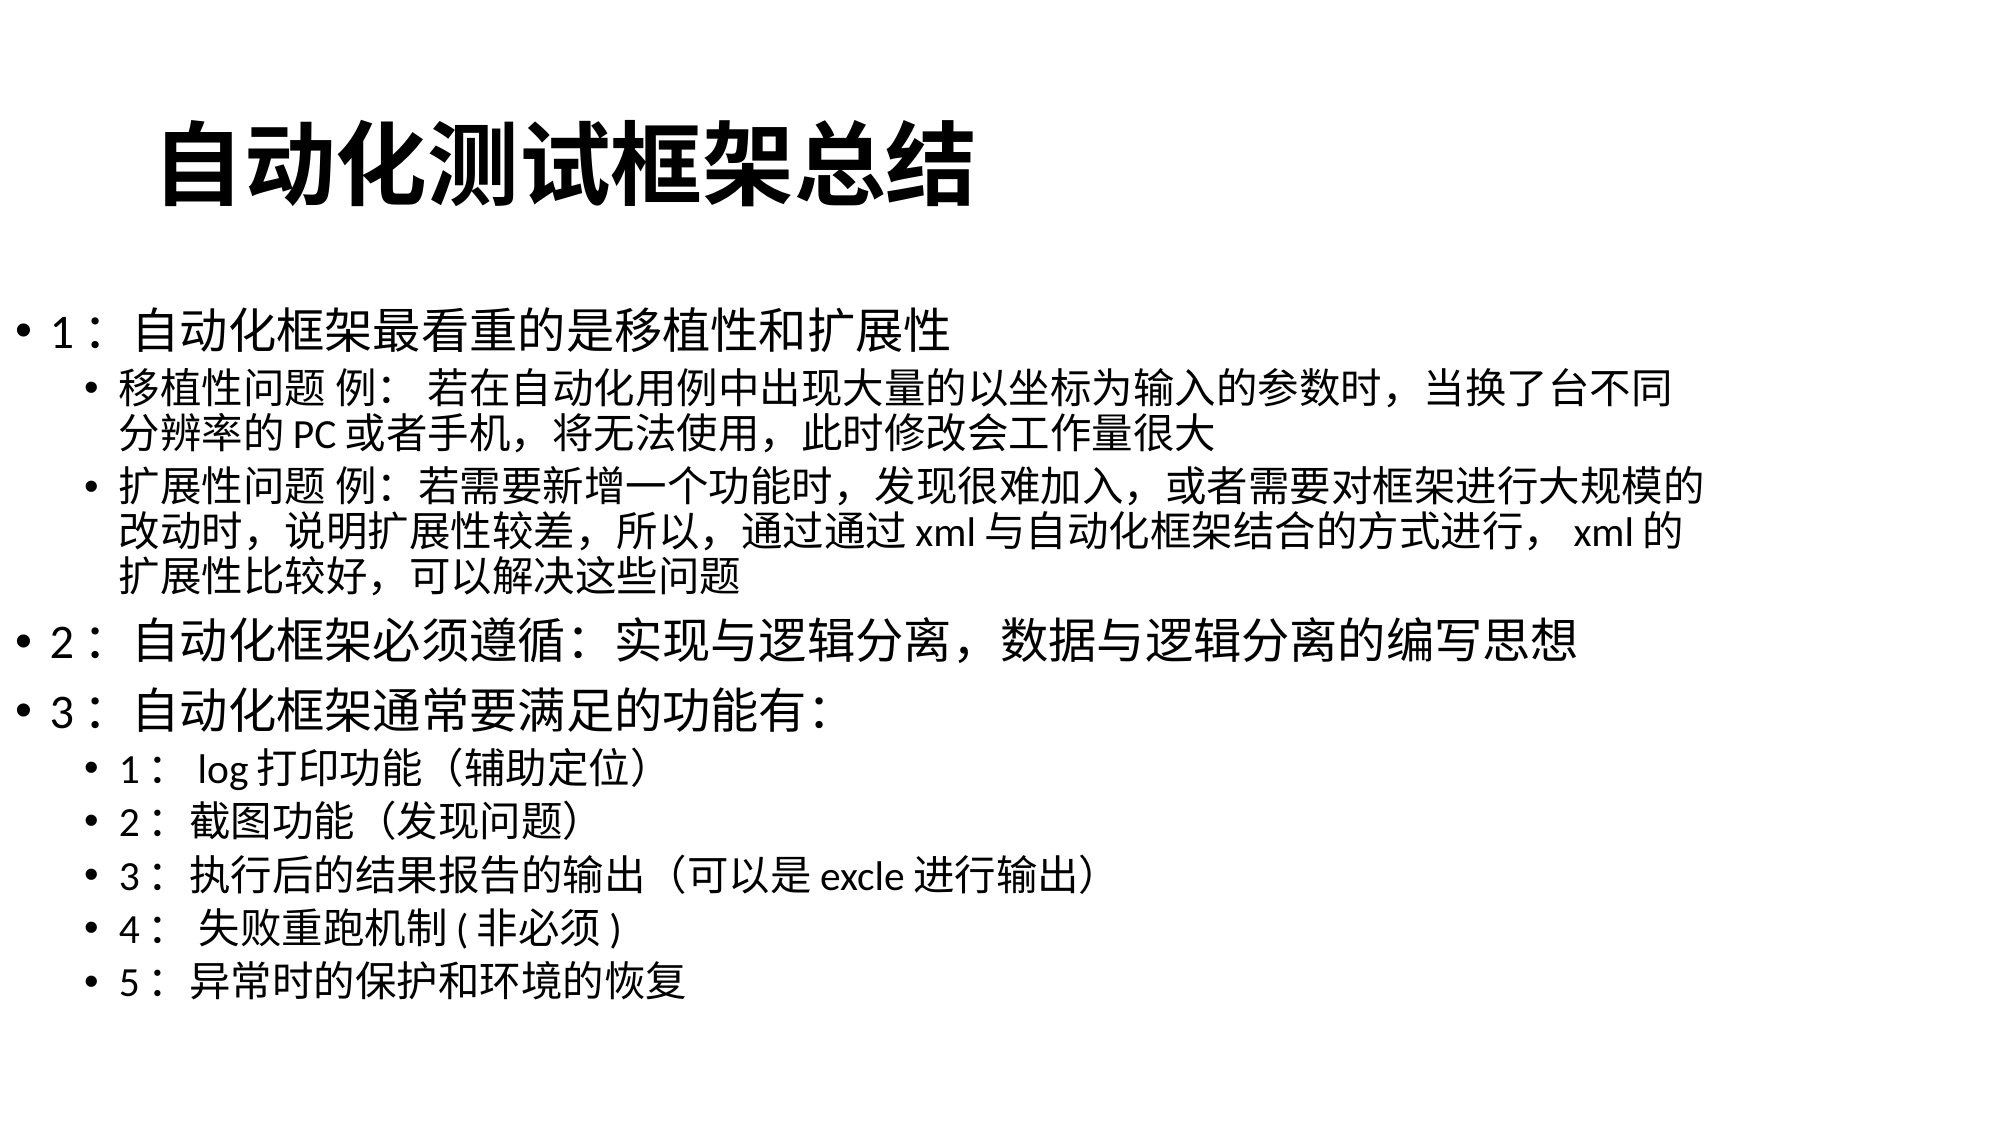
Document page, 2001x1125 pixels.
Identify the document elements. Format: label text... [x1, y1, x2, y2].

text_box [741, 532, 793, 593]
list 1：自动化框架最看重的是移植性和扩展性 移植性问题 例： 若在自动化用例中出现大量的以坐标为输入的参数时，当换了台不同分辨率的PC或者手机，将无法使用，此时修改会工作量很大 扩展性问题 例：若需要新增一个功能时，发现很难加入，或者需要对框架进行大规模的改动时，说明扩展性较差，所以，通过通过xml与自动化框架结合的方式进行，xml的扩展性比较好，可以解决这些问题 2：自动化框架必须遵循：实现与逻辑分离，数据与逻辑分离的编写思想 3：自动化框架通常要满足的功能有： 1：log打印功能（辅助定位） 2：截图功能（发现问题） 3：执行后的结果报告的输出（可以是excle进行输出） 4： 失败重跑机制(非必须) 5：异常时的保护和环境的恢复 [0, 299, 1725, 1014]
title 自动化测试框架总结 [137, 59, 1863, 278]
